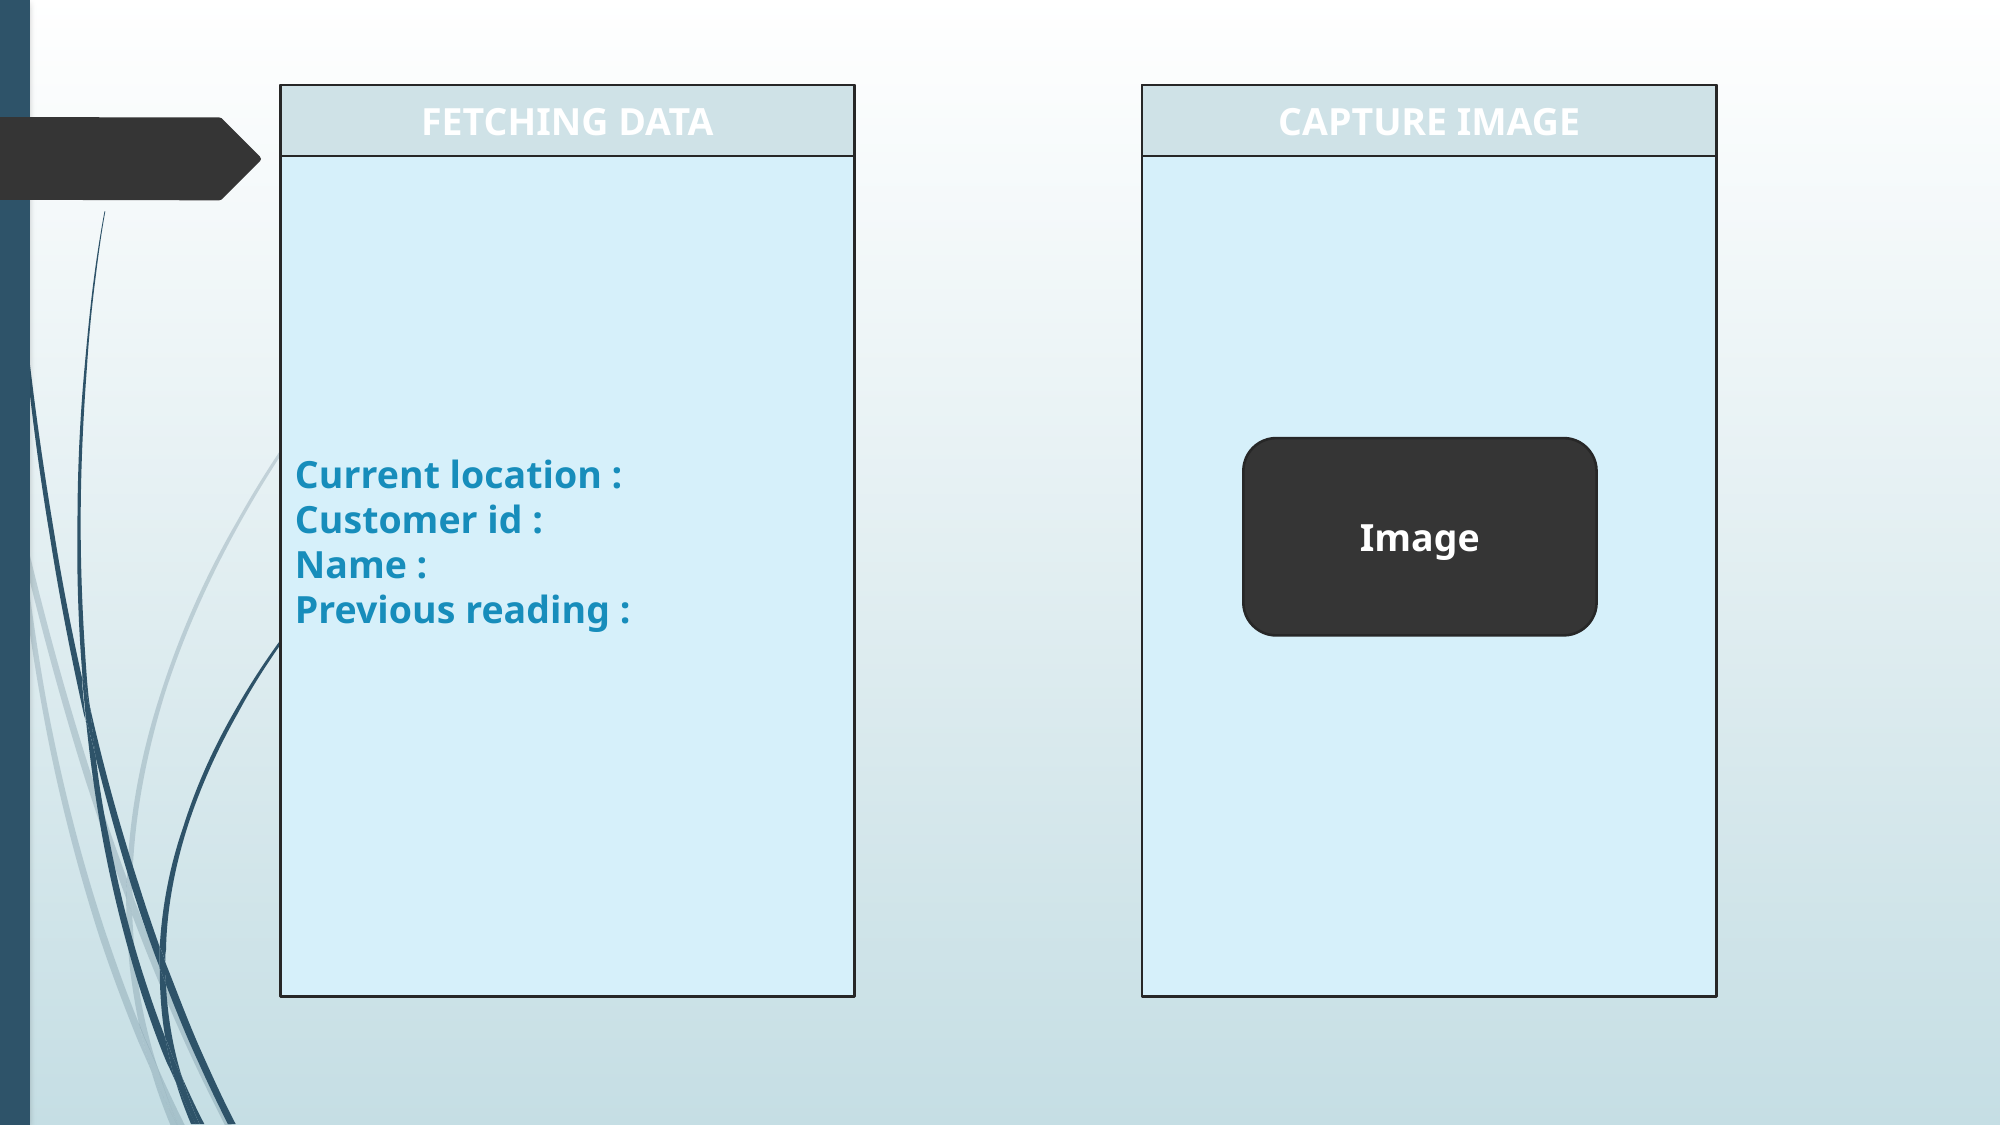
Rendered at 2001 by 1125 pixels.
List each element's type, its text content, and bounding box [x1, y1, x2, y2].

text_box CAPTURE IMAGE [1141, 84, 1718, 157]
text_box [1141, 157, 1718, 998]
text_box Current location : Customer id : Name : Previous reading : [279, 157, 856, 998]
text_box Image [1242, 436, 1598, 637]
text_box FETCHING DATA [279, 84, 856, 157]
